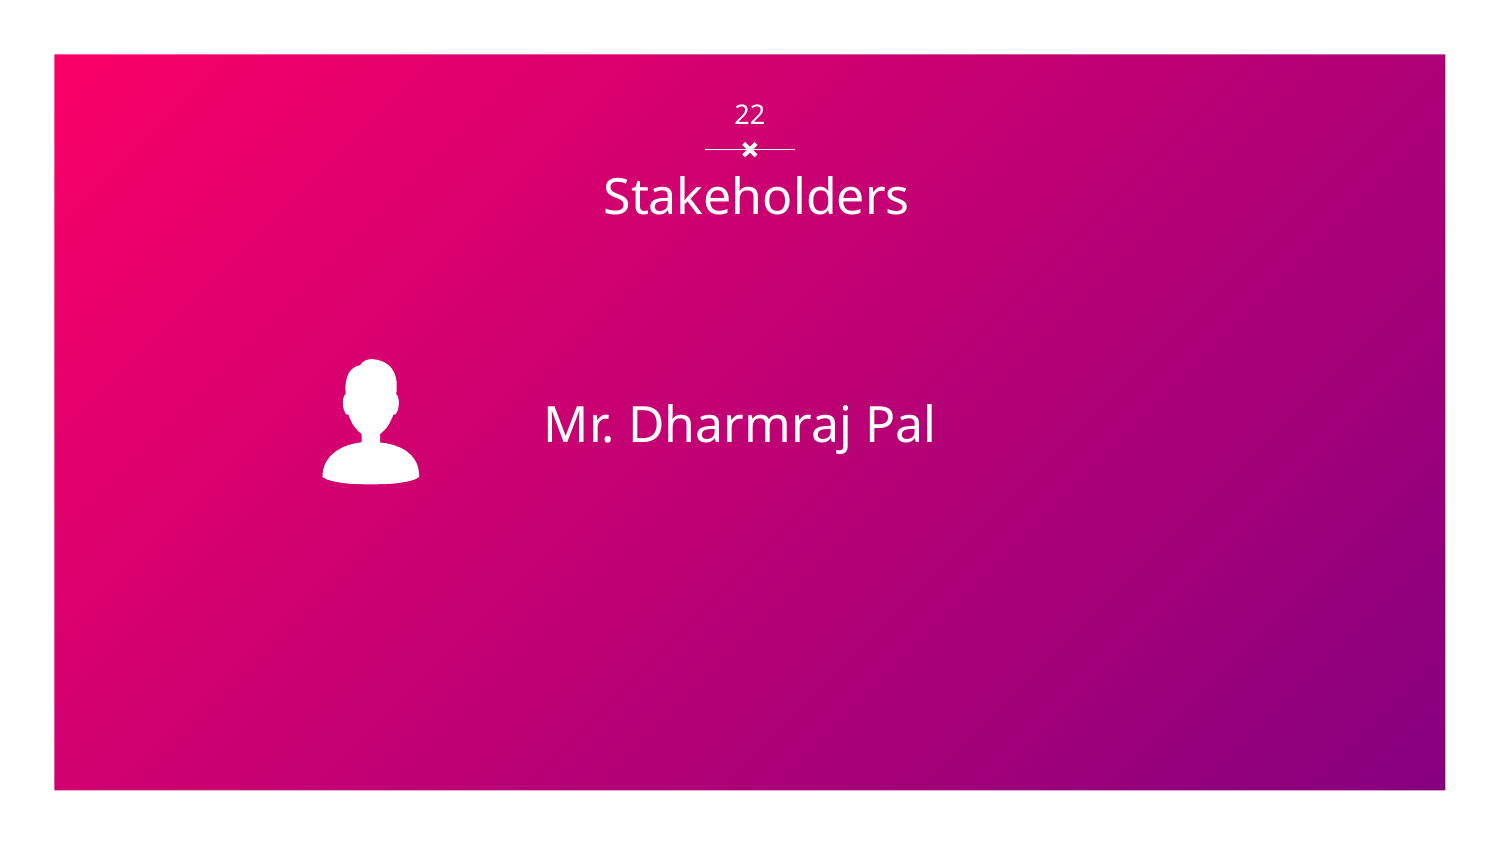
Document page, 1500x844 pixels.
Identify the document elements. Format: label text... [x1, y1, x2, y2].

slide_number ‹#› [705, 83, 795, 149]
title Stakeholders [60, 162, 1454, 228]
text_box Mr. Dharmraj Pal [196, 368, 1229, 844]
text_box [322, 359, 420, 485]
